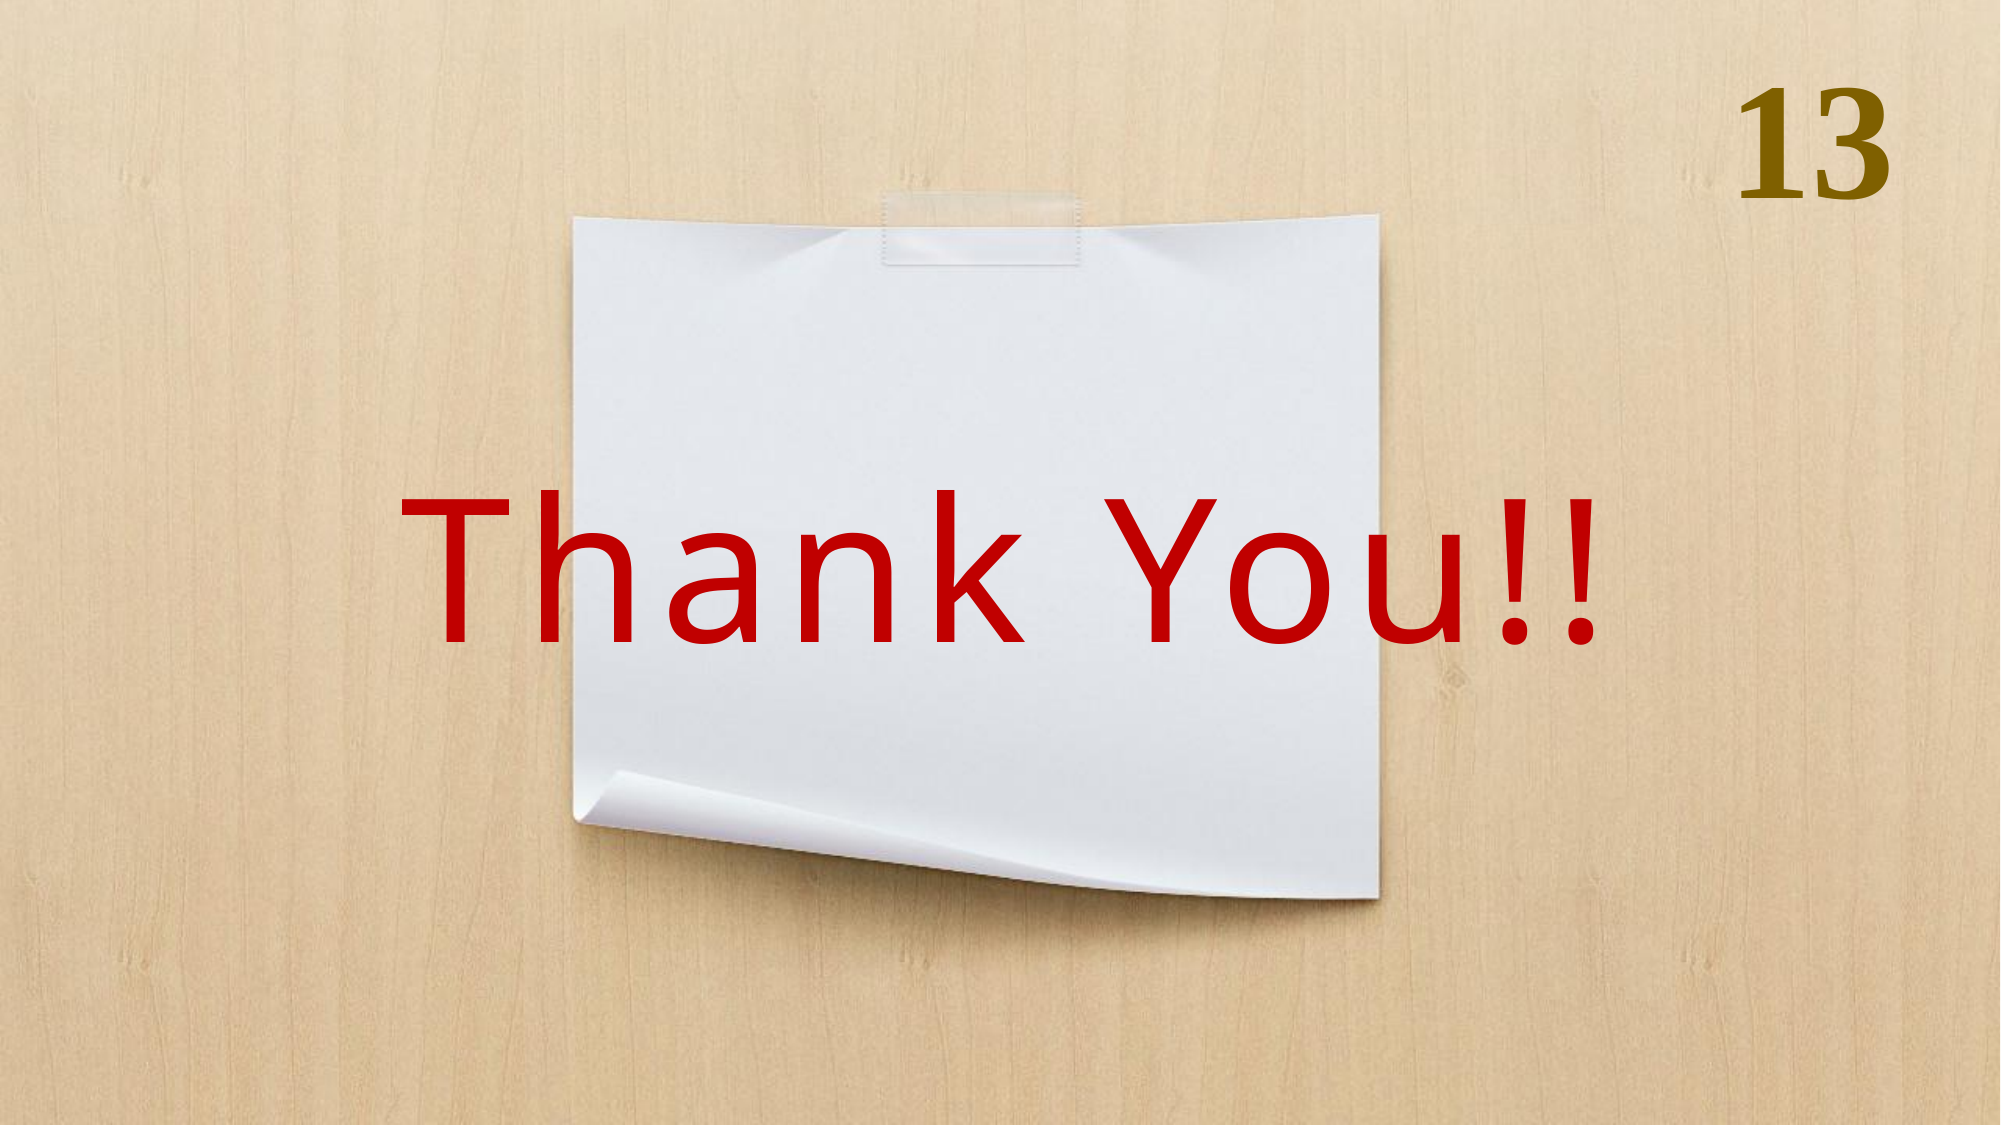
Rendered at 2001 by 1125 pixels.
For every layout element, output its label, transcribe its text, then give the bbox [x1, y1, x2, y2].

picture [0, 0, 2001, 1125]
slide_number 13 [1623, 80, 2000, 183]
title Thank You!! [317, 261, 1694, 863]
